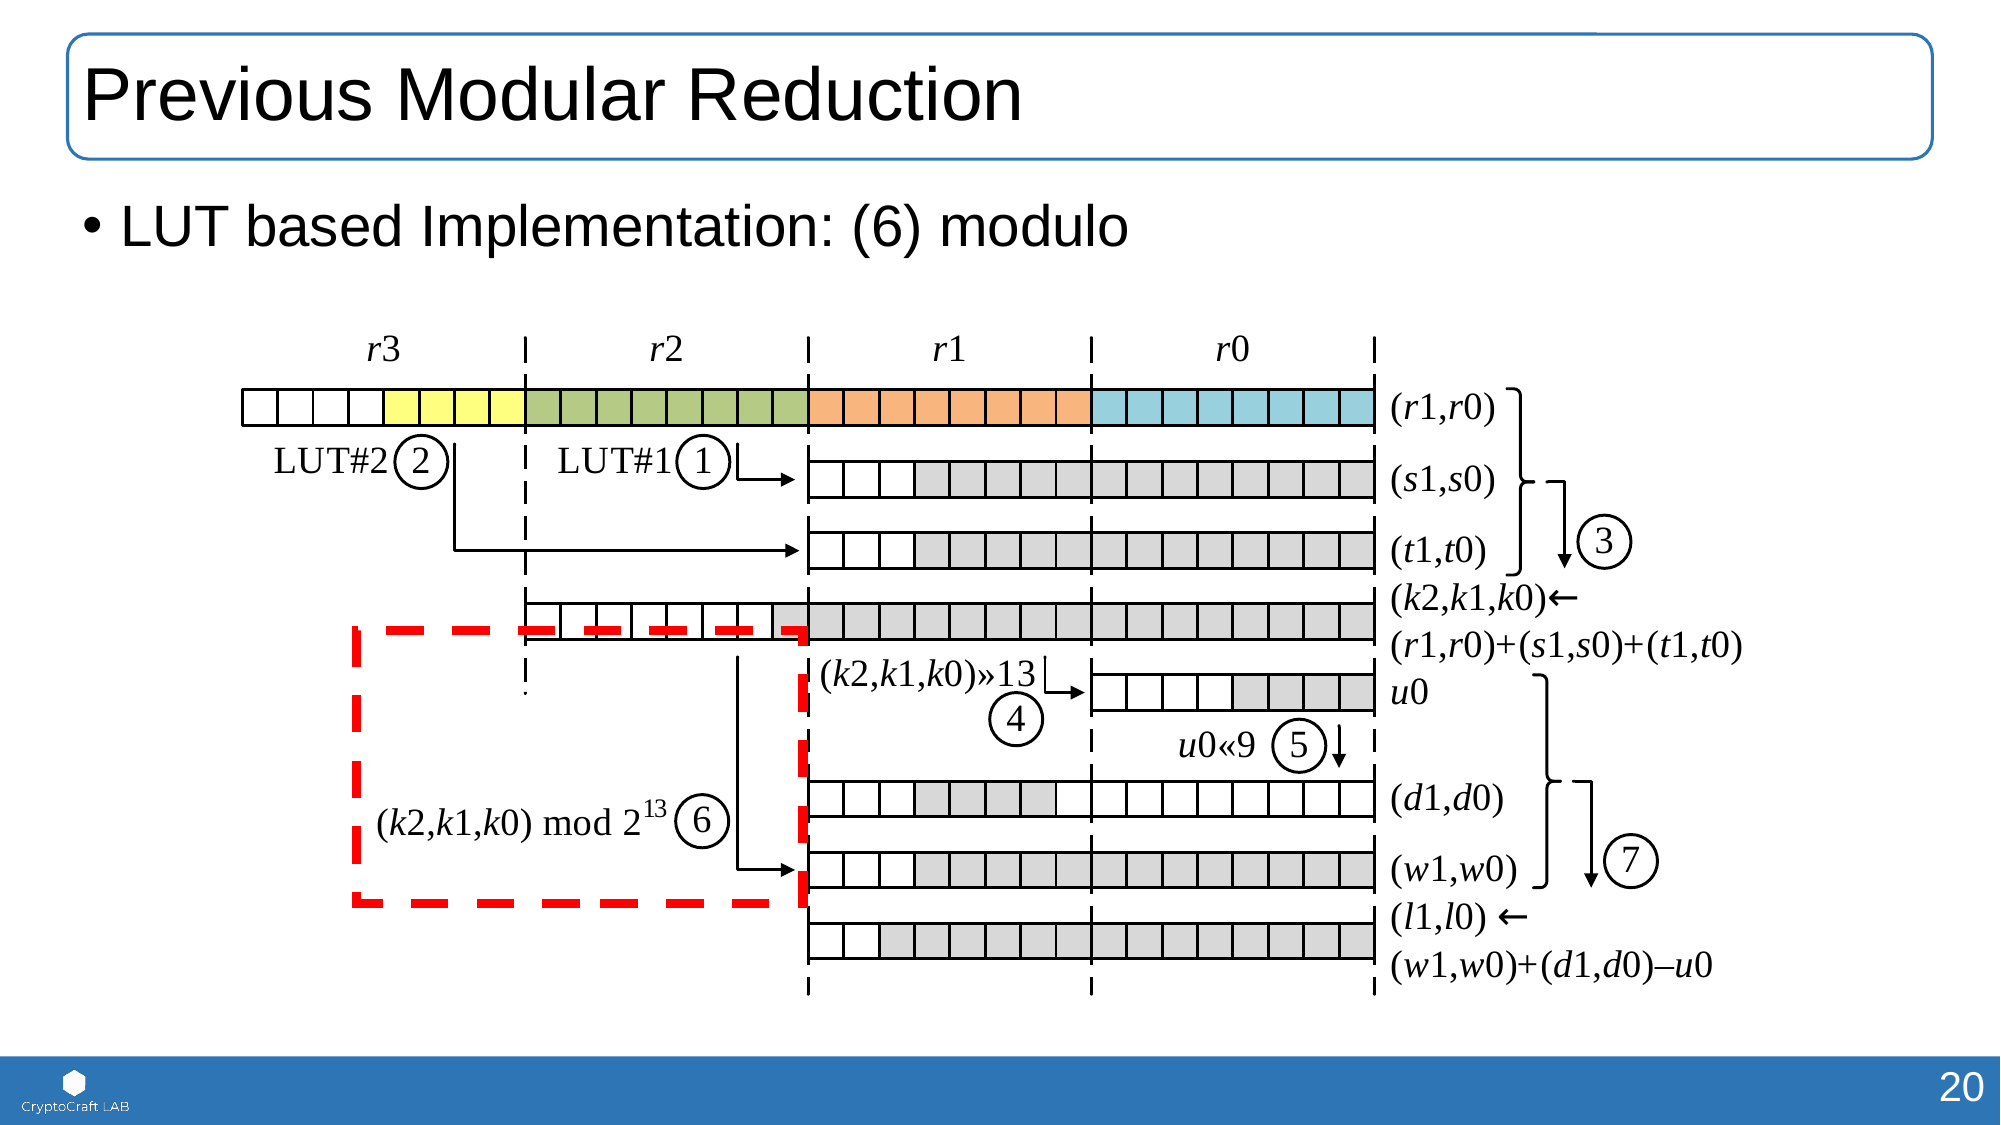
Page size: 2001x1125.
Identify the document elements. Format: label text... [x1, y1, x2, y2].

picture [13, 1061, 138, 1123]
list LUT based Implementation: (6) modulo [67, 189, 1933, 1019]
picture [236, 312, 1764, 1005]
title Previous Modular Reduction [67, 34, 1933, 160]
